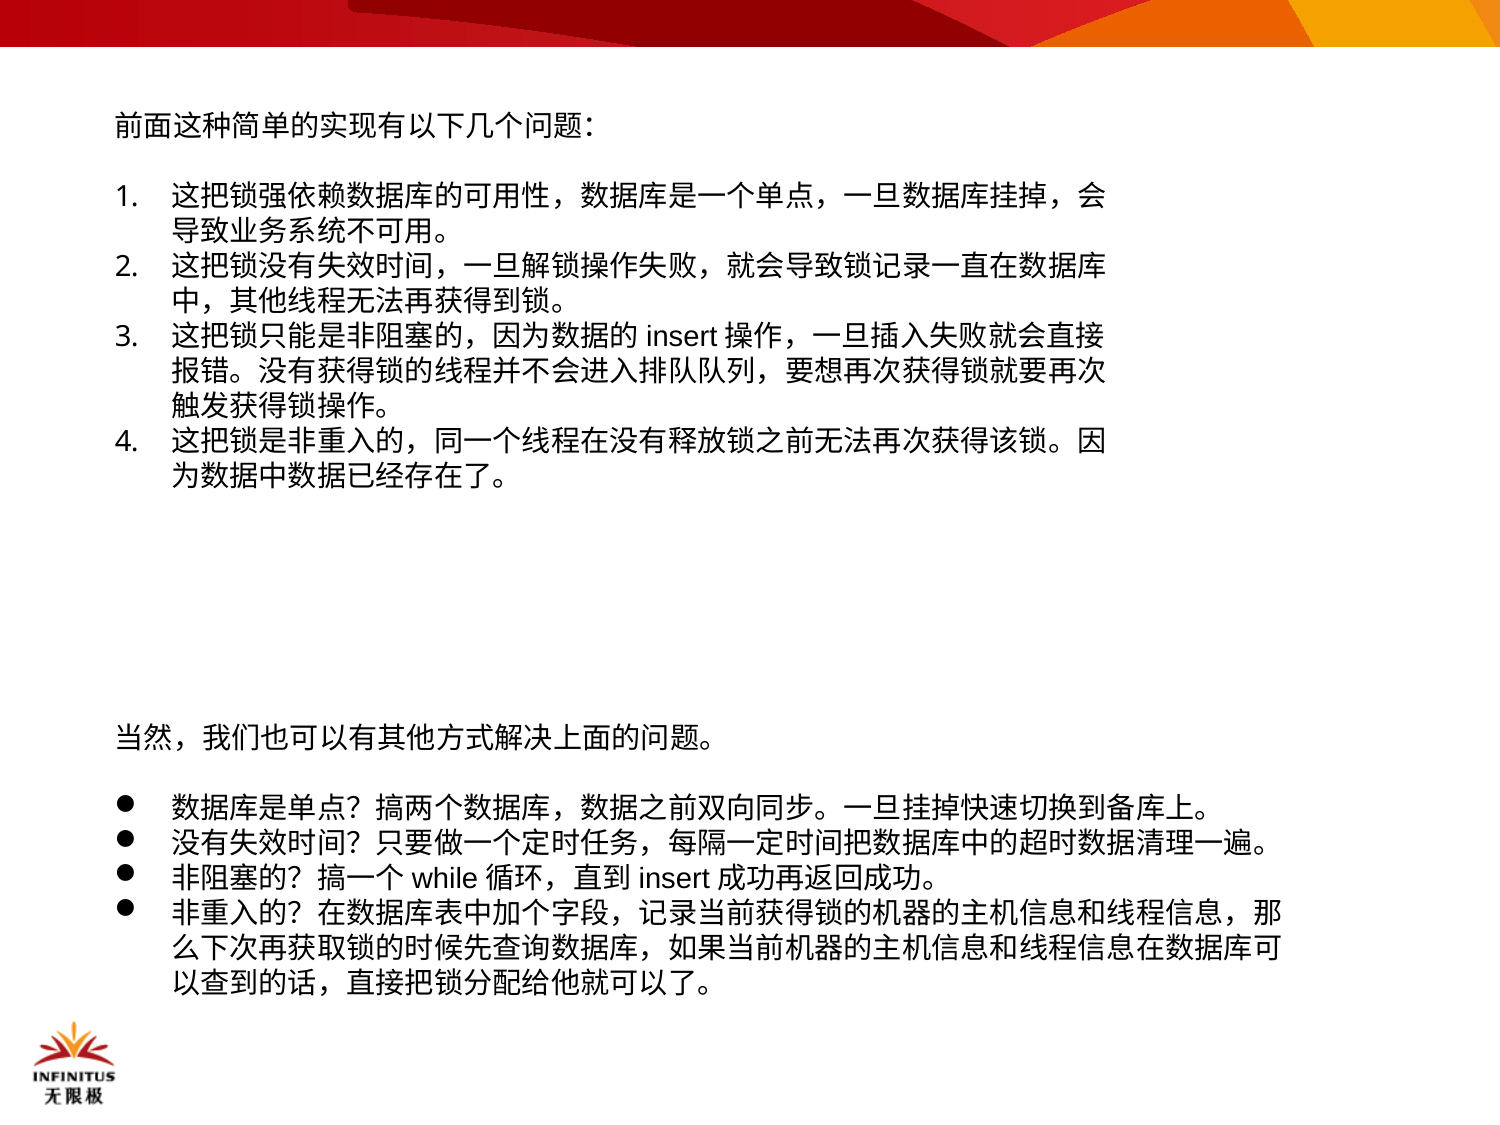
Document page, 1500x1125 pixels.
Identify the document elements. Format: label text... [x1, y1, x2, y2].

text_box 前面这种简单的实现有以下几个问题： 这把锁强依赖数据库的可用性，数据库是一个单点，一旦数据库挂掉，会导致业务系统不可用。 这把锁没有失效时间，一旦解锁操作失败，就会导致锁记录一直在数据库中，其他线程无法再获得到锁。 这把锁只能是非阻塞的，因为数据的insert操作，一旦插入失败就会直接报错。没有获得锁的线程并不会进入排队队列，要想再次获得锁就要再次触发获得锁操作。 这把锁是非重入的，同一个线程在没有释放锁之前无法再次获得该锁。因为数据中数据已经存在了。 [99, 99, 1125, 500]
text_box 当然，我们也可以有其他方式解决上面的问题。 数据库是单点？搞两个数据库，数据之前双向同步。一旦挂掉快速切换到备库上。 没有失效时间？只要做一个定时任务，每隔一定时间把数据库中的超时数据清理一遍。 非阻塞的？搞一个while循环，直到insert成功再返回成功。 非重入的？在数据库表中加个字段，记录当前获得锁的机器的主机信息和线程信息，那么下次再获取锁的时候先查询数据库，如果当前机器的主机信息和线程信息在数据库可以查到的话，直接把锁分配给他就可以了。 [99, 712, 1313, 1007]
picture [0, 1007, 131, 1125]
picture [0, 0, 1500, 50]
